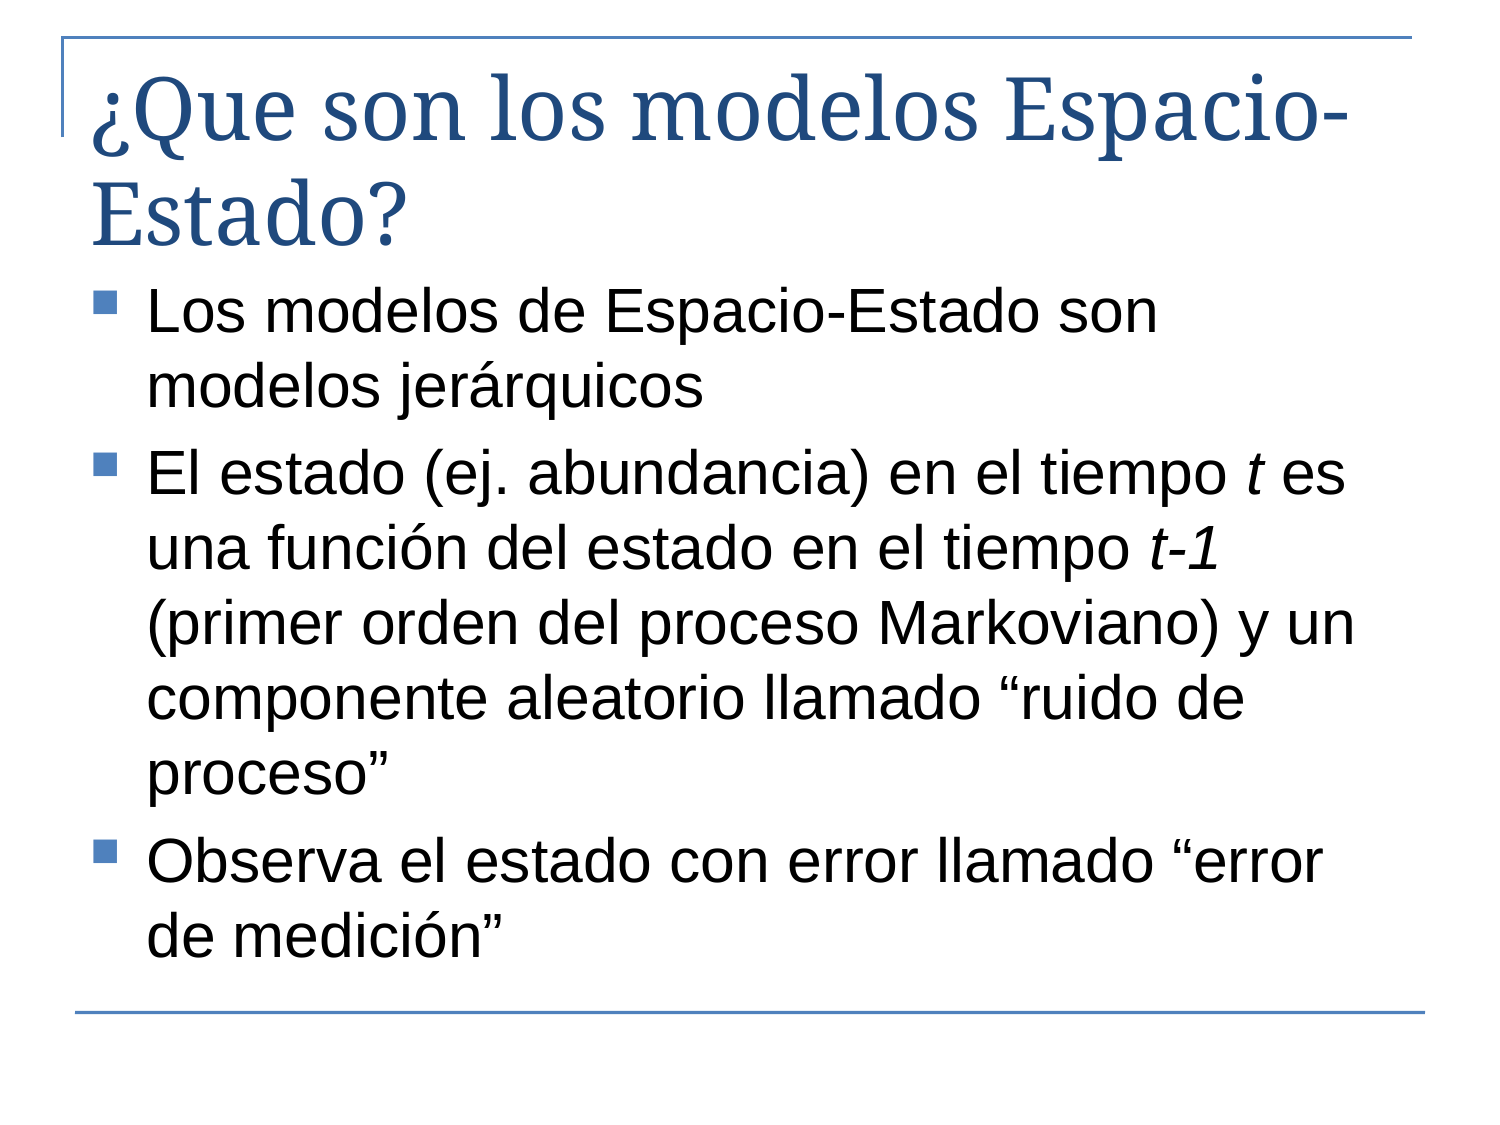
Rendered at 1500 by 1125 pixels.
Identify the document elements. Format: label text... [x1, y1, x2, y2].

list Los modelos de Espacio-Estado son modelos jerárquicos El estado (ej. abundancia) en el tiempo t es una función del estado en el tiempo t-1 (primer orden del proceso Markoviano) y un componente aleatorio llamado “ruido de proceso” Observa el estado con error llamado “error de medición” [75, 262, 1425, 1006]
title ¿Que son los modelos Espacio-Estado? [75, 45, 1450, 233]
